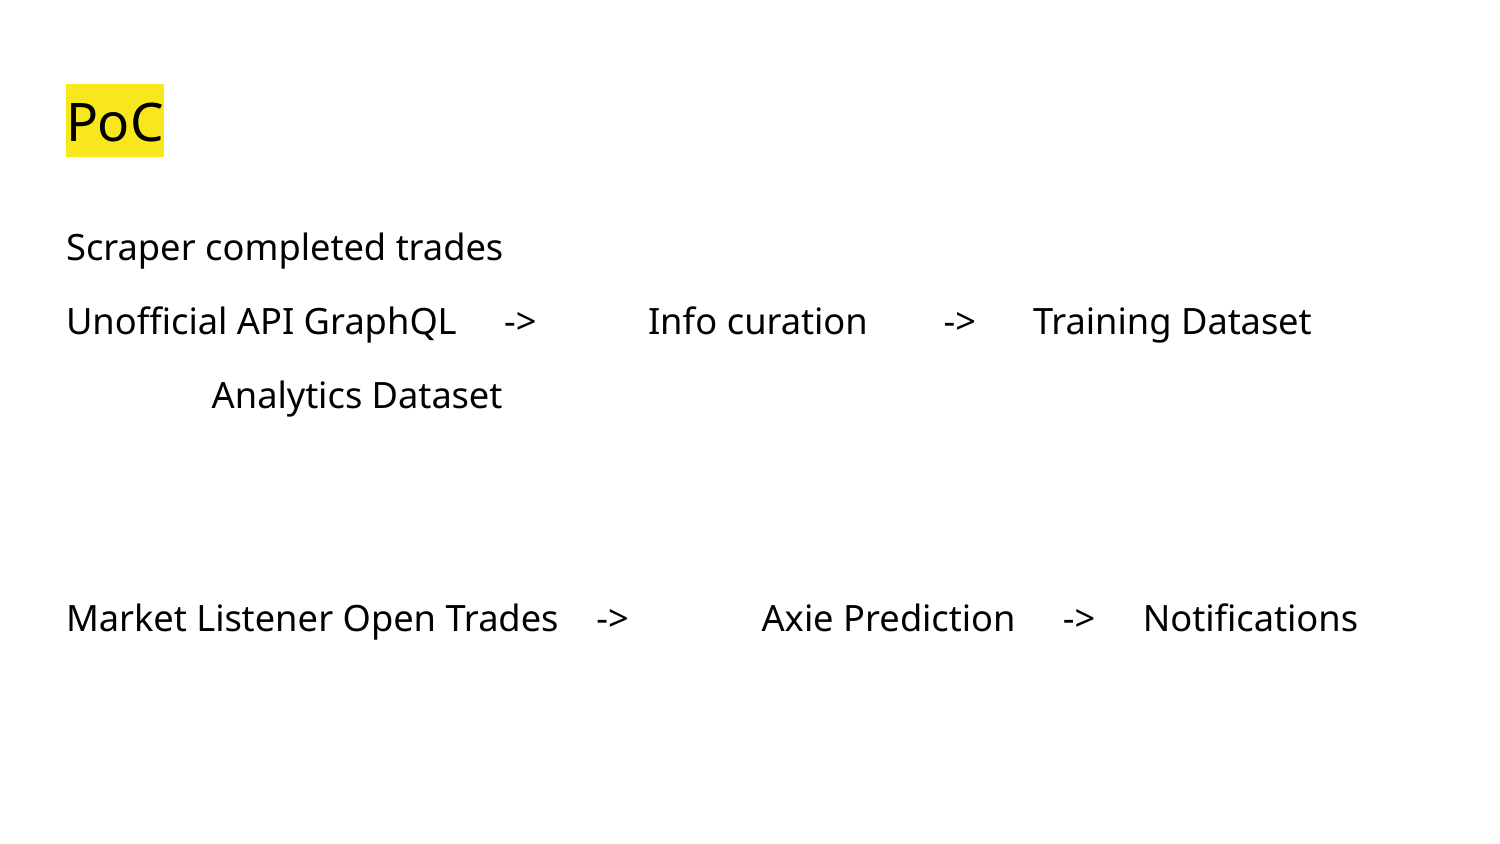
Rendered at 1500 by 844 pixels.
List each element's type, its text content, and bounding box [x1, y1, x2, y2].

list Scraper completed trades Unofficial API GraphQL -> Info curation -> Training Dataset Analytics Dataset Market Listener Open Trades -> Axie Prediction -> Notifications [51, 202, 1449, 750]
title PoC [51, 72, 1449, 167]
